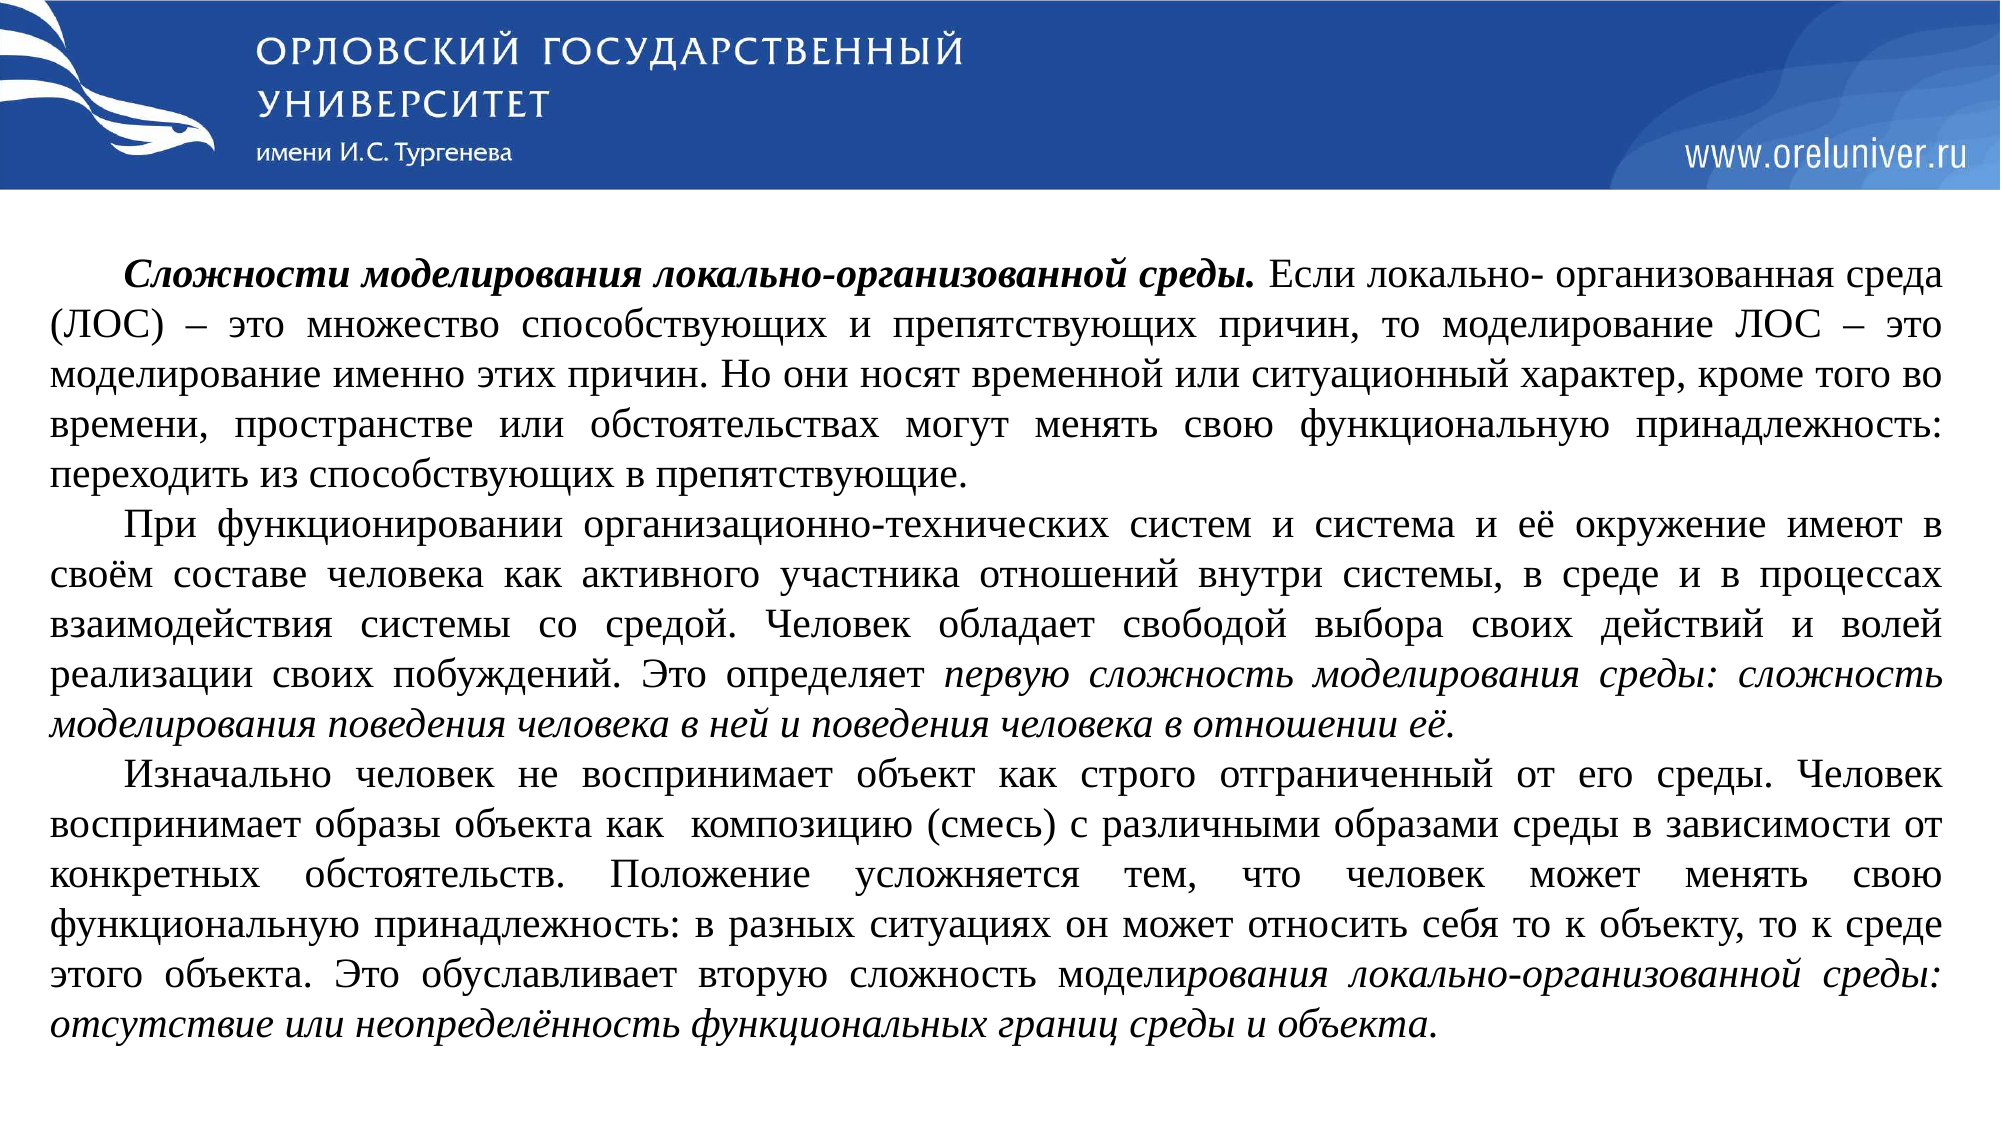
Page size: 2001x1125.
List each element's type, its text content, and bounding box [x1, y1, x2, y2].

picture [0, 0, 2000, 190]
text_box Сложности моделирования локально-организованной среды. Если локально- организованная среда (ЛОС) – это множество способствующих и препятствующих причин, то моделирование ЛОС – это моделирование именно этих причин. Но они носят временной или ситуационный характер, кроме того во времени, пространстве или обстоятельствах могут менять свою функциональную принадлежность: переходить из способствующих в препятствующие. При функционировании организационно-технических систем и система и её окружение имеют в своём составе человека как активного участника отношений внутри системы, в среде и в процессах взаимодействия системы со средой. Человек обладает свободой выбора своих действий и волей реализации своих побуждений. Это определяет первую сложность моделирования среды: сложность моделирования поведения человека в ней и поведения человека в отношении её. Изначально человек не воспринимает объект как строго отграниченный от его среды. Человек воспринимает образы объекта как композицию (смесь) с различными образами среды в зависимости от конкретных обстоятельств. Положение усложняется тем, что человек может менять свою функциональную принадлежность: в разных ситуациях он может относить себя то к объекту, то к среде этого объекта. Это обуславливает вторую сложность моделирования локально-организованной среды: отсутствие или неопределённость функциональных границ среды и объекта. [34, 238, 1959, 1054]
